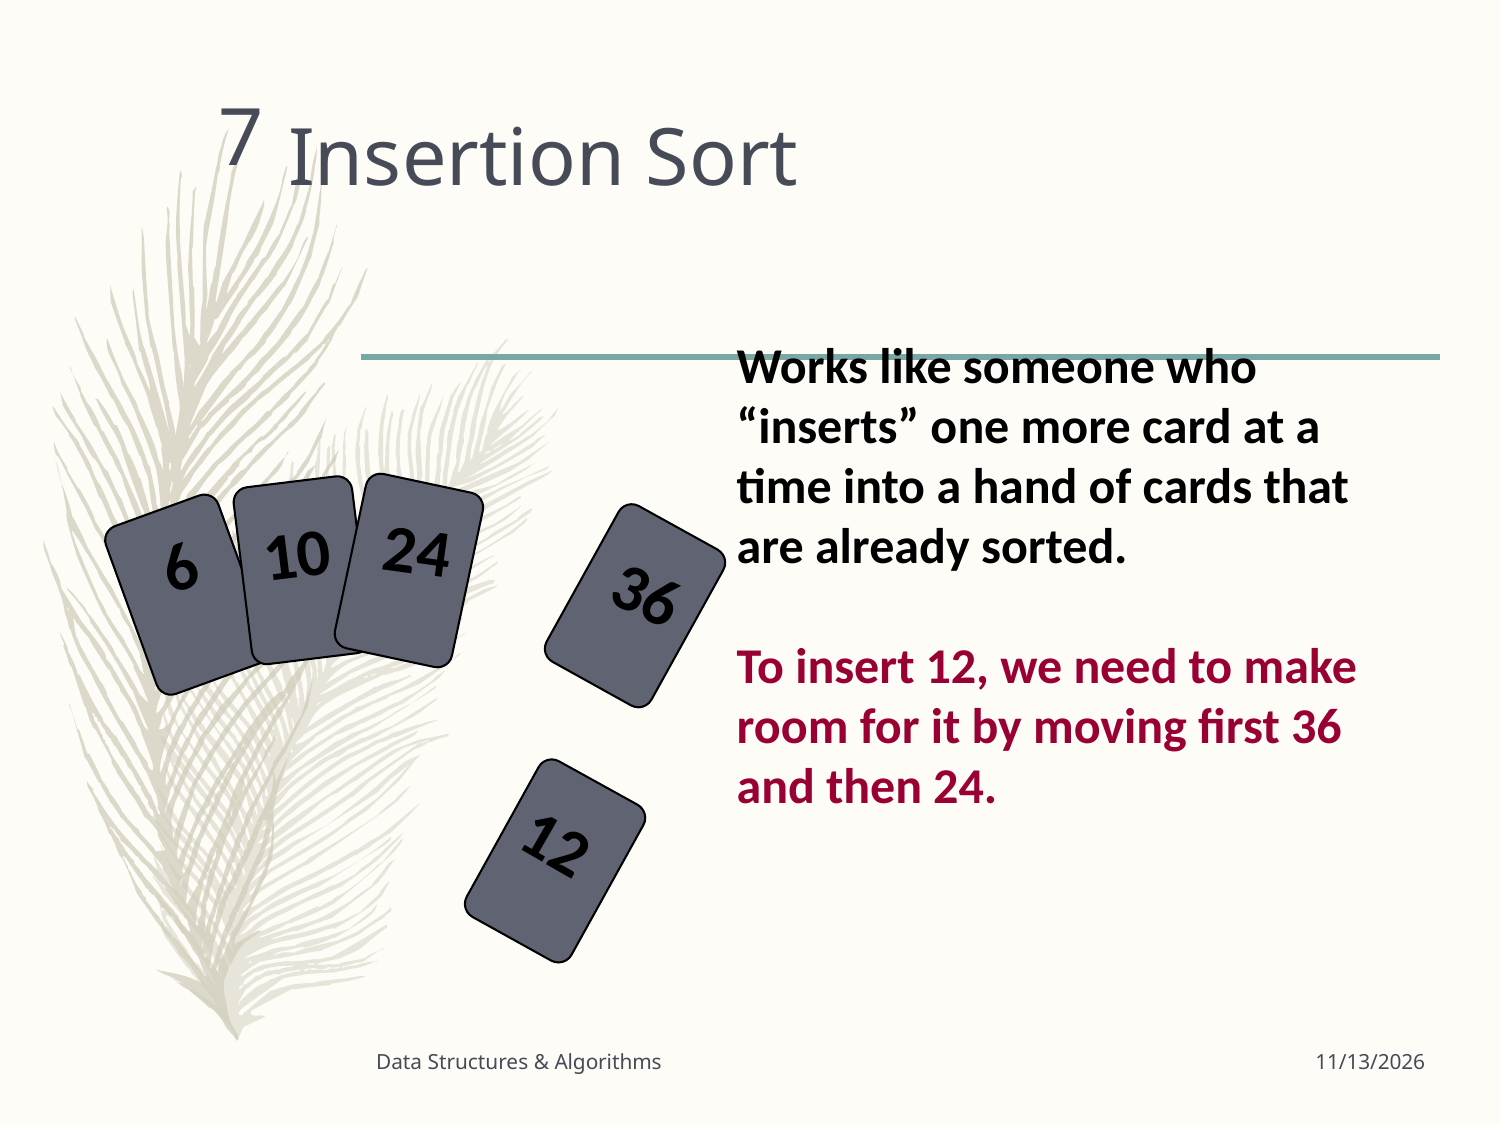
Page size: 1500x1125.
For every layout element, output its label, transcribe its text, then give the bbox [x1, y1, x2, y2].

text_box 12 [492, 774, 625, 906]
slide_number 7 [46, 102, 279, 203]
text_box Works like someone who “inserts” one more card at a time into a hand of cards that are already sorted. To insert 12, we need to make room for it by moving first 36 and then 24. [721, 326, 1421, 822]
text_box [544, 504, 726, 708]
text_box [464, 759, 646, 963]
footer Data Structures & Algorithms [360, 1032, 1059, 1093]
title Insertion Sort [273, 23, 1240, 212]
text_box 36 [584, 527, 713, 656]
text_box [127, 480, 471, 685]
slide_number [1102, 1032, 1440, 1093]
